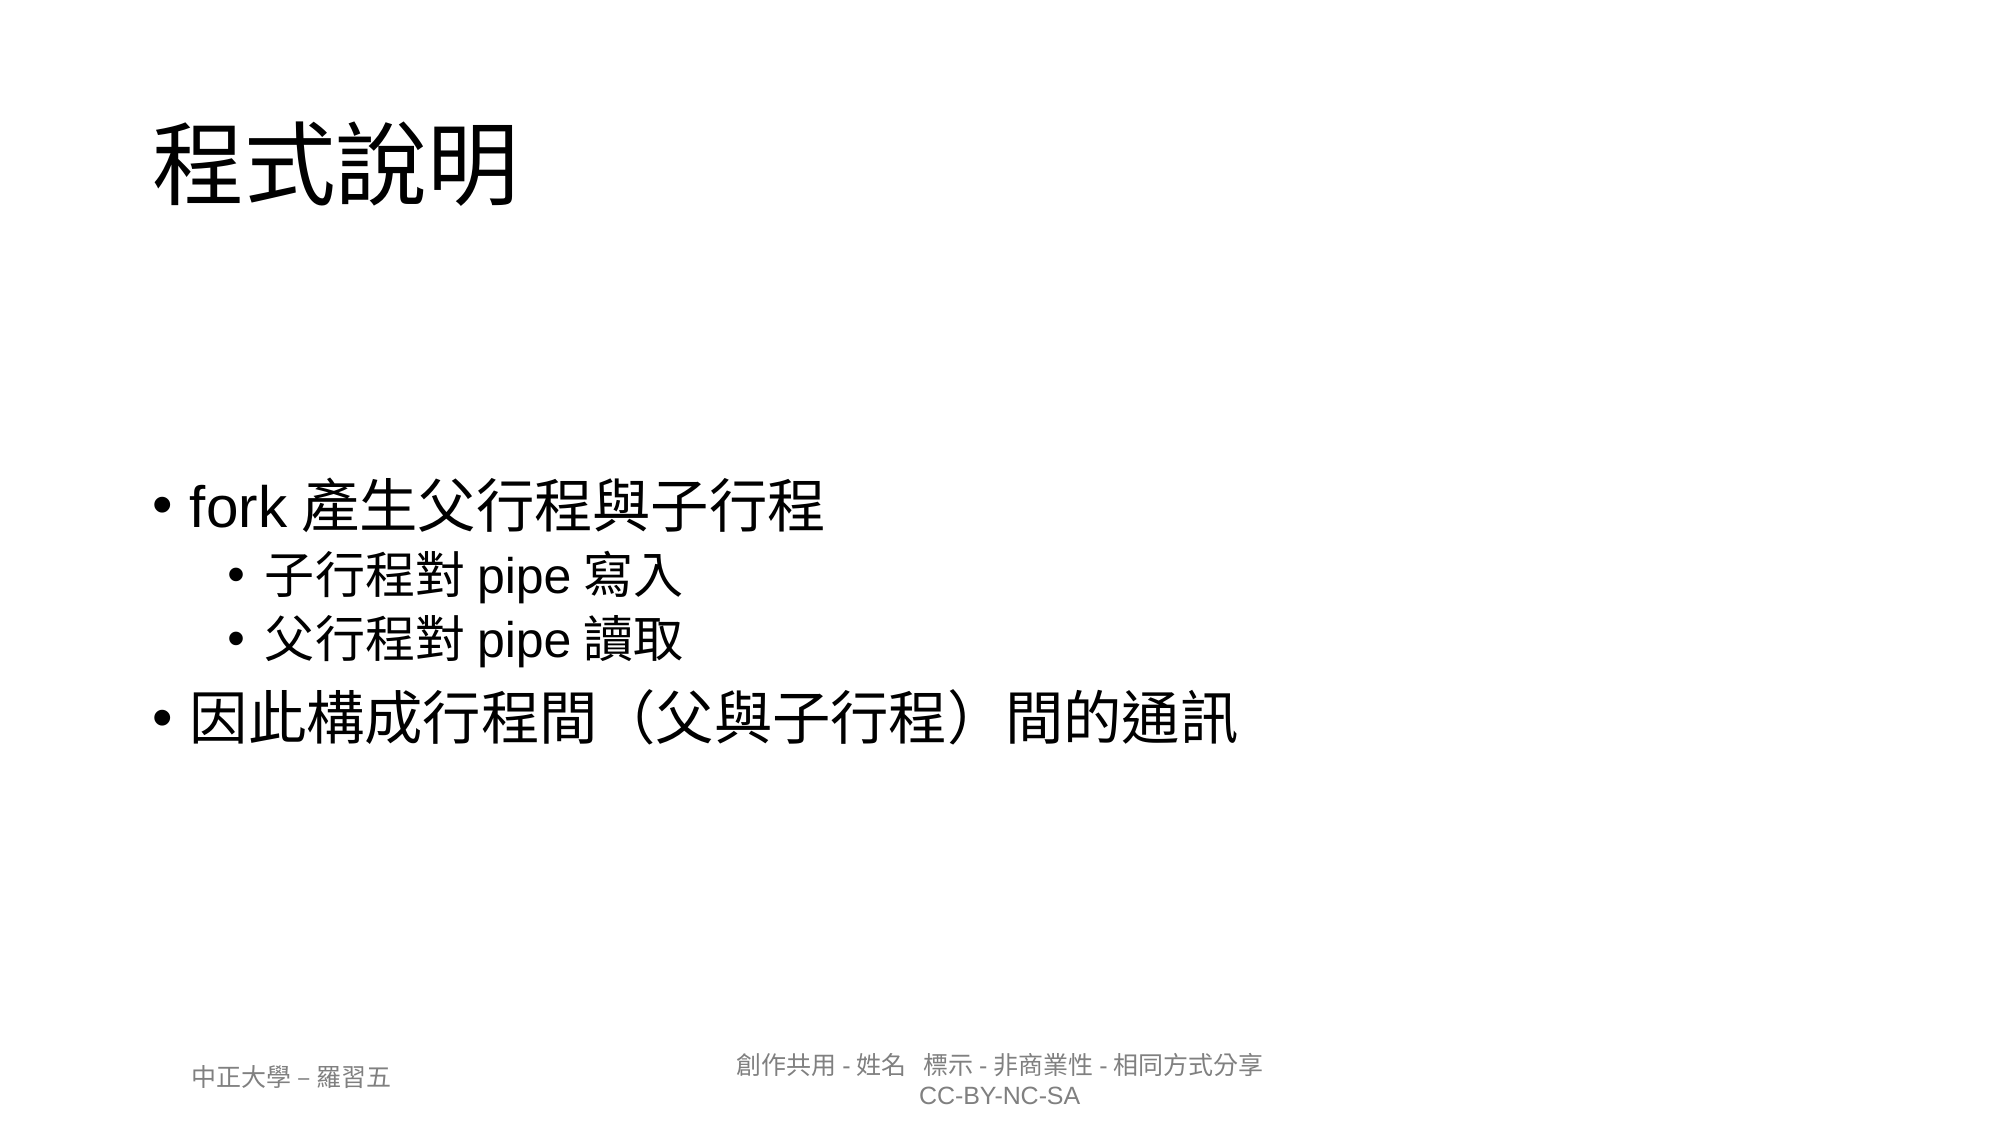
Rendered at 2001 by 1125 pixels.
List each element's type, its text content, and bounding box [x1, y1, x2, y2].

list fork產生父行程與子行程 子行程對pipe寫入 父行程對pipe讀取 因此構成行程間（父與子行程）間的通訊 [137, 299, 1863, 1014]
title 程式說明 [137, 59, 1863, 278]
